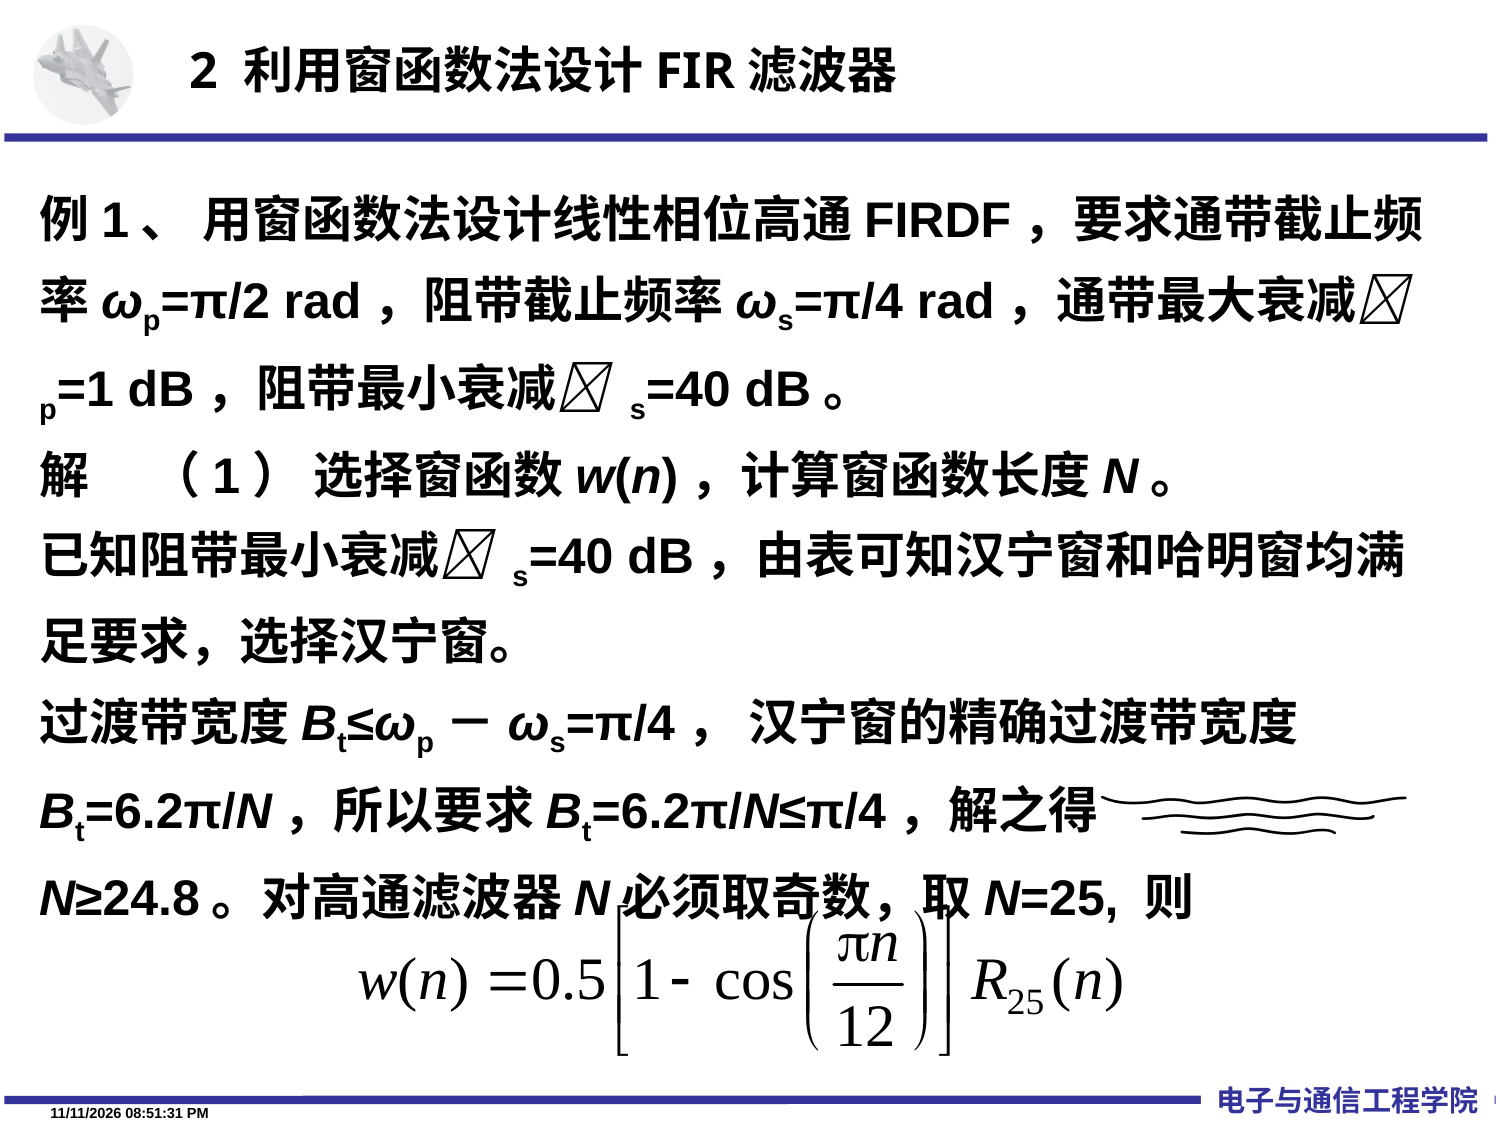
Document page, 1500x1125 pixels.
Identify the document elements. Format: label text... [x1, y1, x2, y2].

text_box 2 利用窗函数法设计FIR滤波器 [174, 30, 1338, 106]
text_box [345, 890, 1138, 1069]
text_box 例1、 用窗函数法设计线性相位高通FIRDF，要求通带截止频率ωp=π/2 rad，阻带截止频率ωs=π/4 rad，通带最大衰减 p=1 dB，阻带最小衰减 s=40 dB。 解 （1） 选择窗函数w(n)，计算窗函数长度N。 已知阻带最小衰减 s=40 dB，由表可知汉宁窗和哈明窗均满足要求，选择汉宁窗。 过渡带宽度Bt≤ωp－ωs=π/4， 汉宁窗的精确过渡带宽度Bt=6.2π/N，所以要求Bt=6.2π/N≤π/4，解之得N≥24.8。对高通滤波器N必须取奇数，取N=25, 则 [24, 162, 1459, 933]
